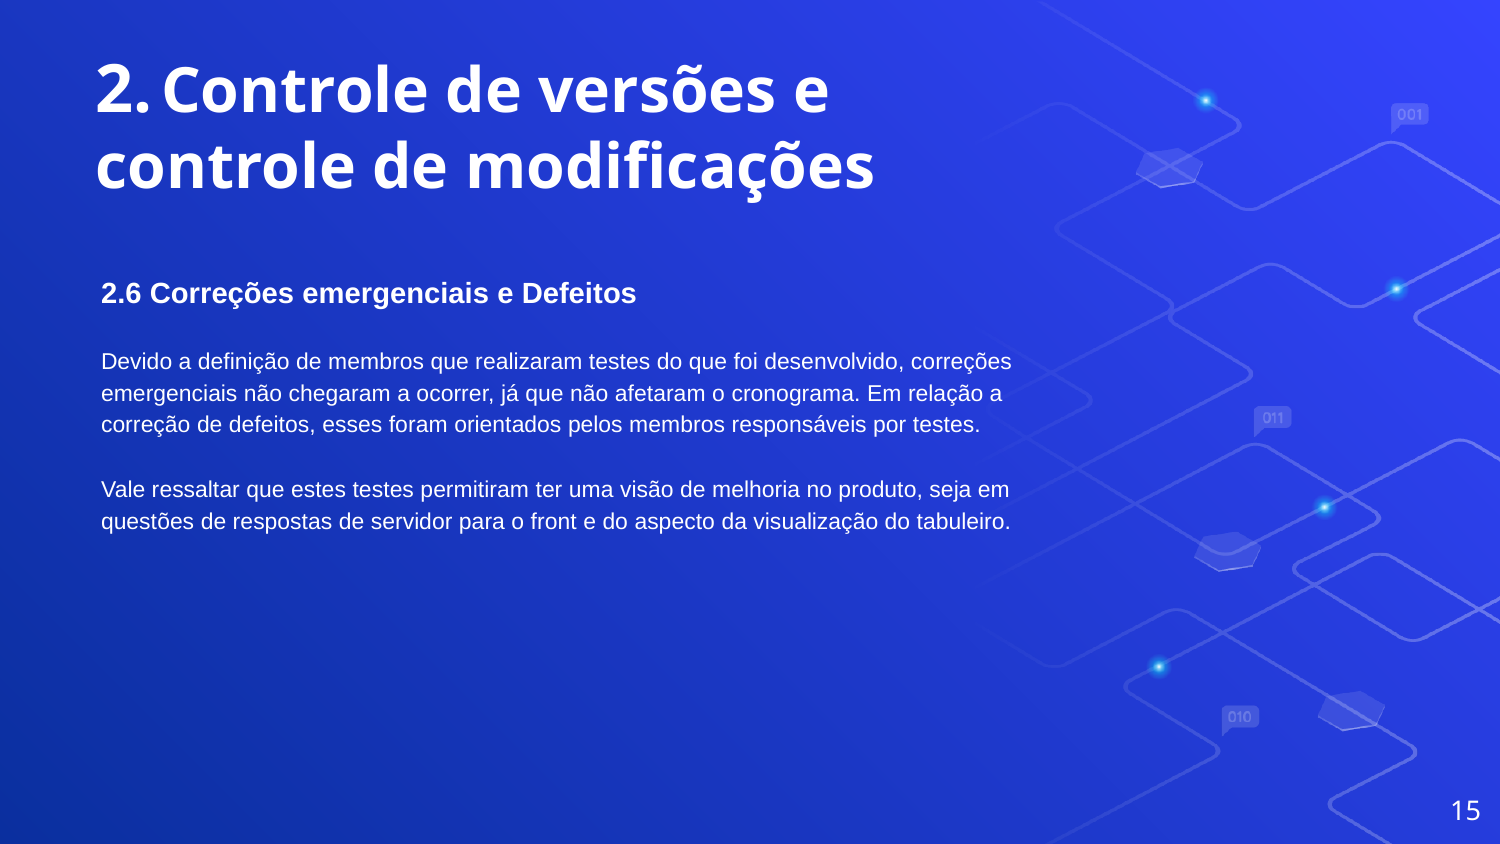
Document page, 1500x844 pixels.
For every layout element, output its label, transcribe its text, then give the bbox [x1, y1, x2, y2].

picture [0, 0, 1500, 844]
list 2.6 Correções emergenciais e Defeitos Devido a definição de membros que realizaram testes do que foi desenvolvido, correções emergenciais não chegaram a ocorrer, já que não afetaram o cronograma. Em relação a correção de defeitos, esses foram orientados pelos membros responsáveis por testes. Vale ressaltar que estes testes permitiram ter uma visão de melhoria no produto, seja em questões de respostas de servidor para o front e do aspecto da visualização do tabuleiro. [101, 269, 1088, 584]
title 2. Controle de versões e controle de modificações [95, 60, 1082, 202]
slide_number ‹#› [1391, 779, 1482, 844]
